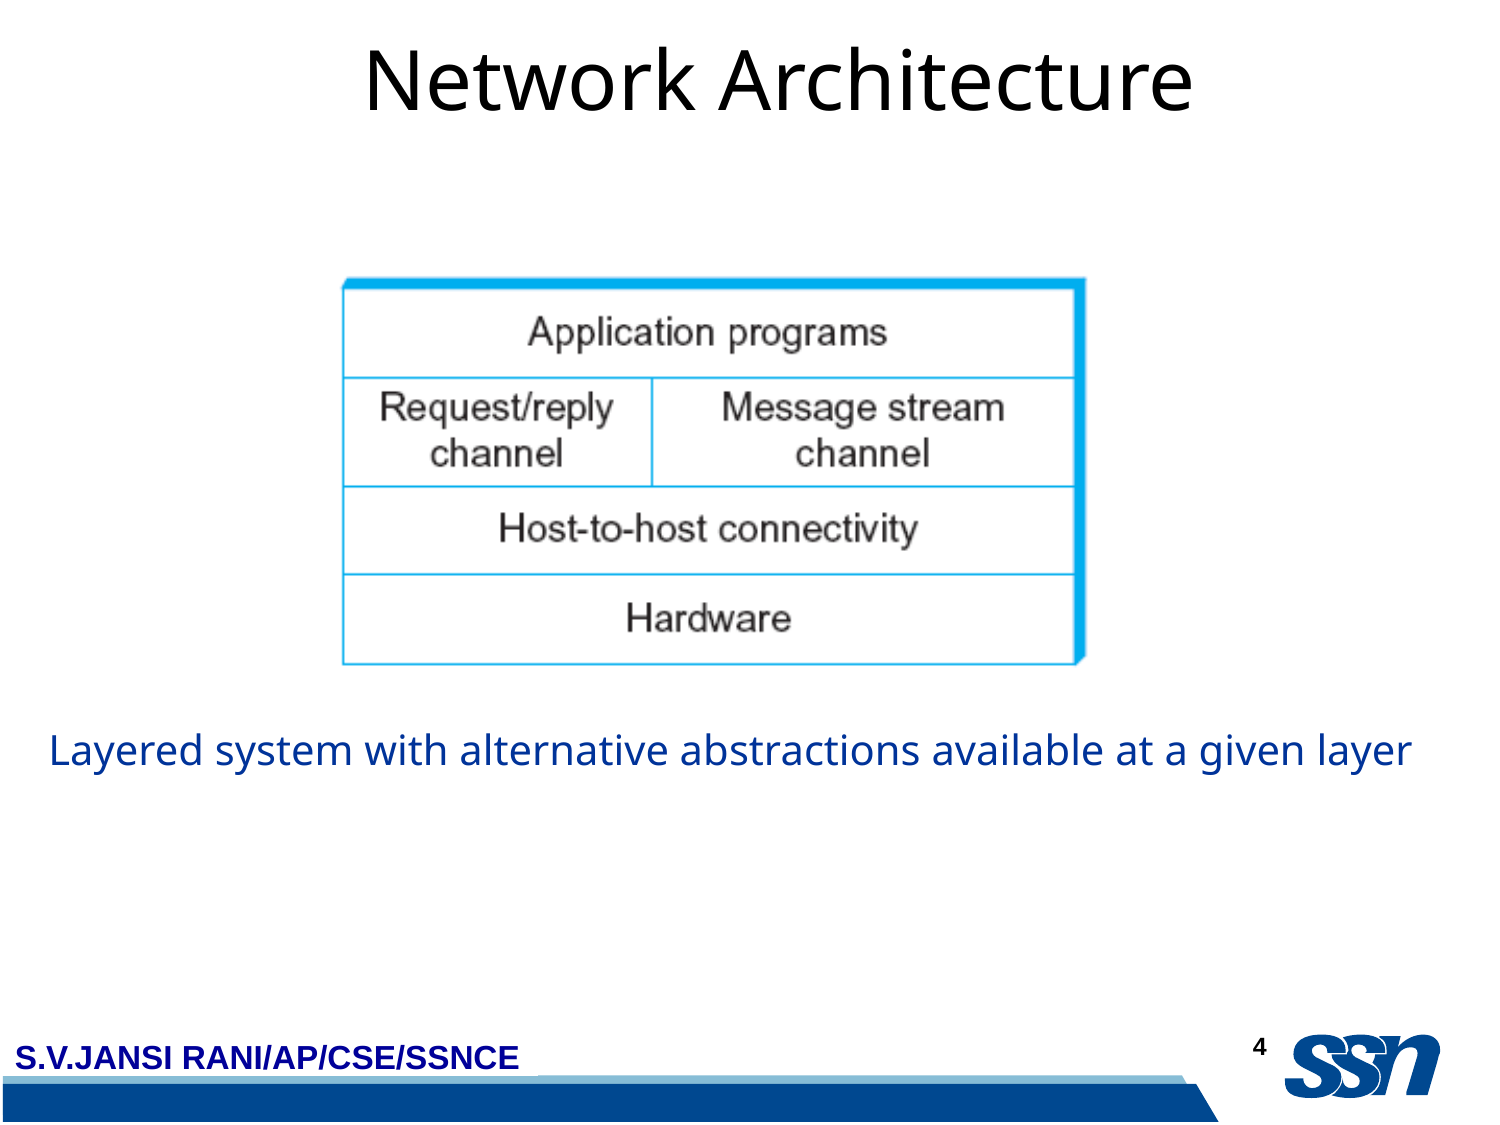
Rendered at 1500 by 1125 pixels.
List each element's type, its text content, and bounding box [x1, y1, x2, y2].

text_box Layered system with alternative abstractions available at a given layer [33, 716, 1429, 781]
title Network Architecture [100, 18, 1460, 135]
picture [300, 231, 1146, 711]
